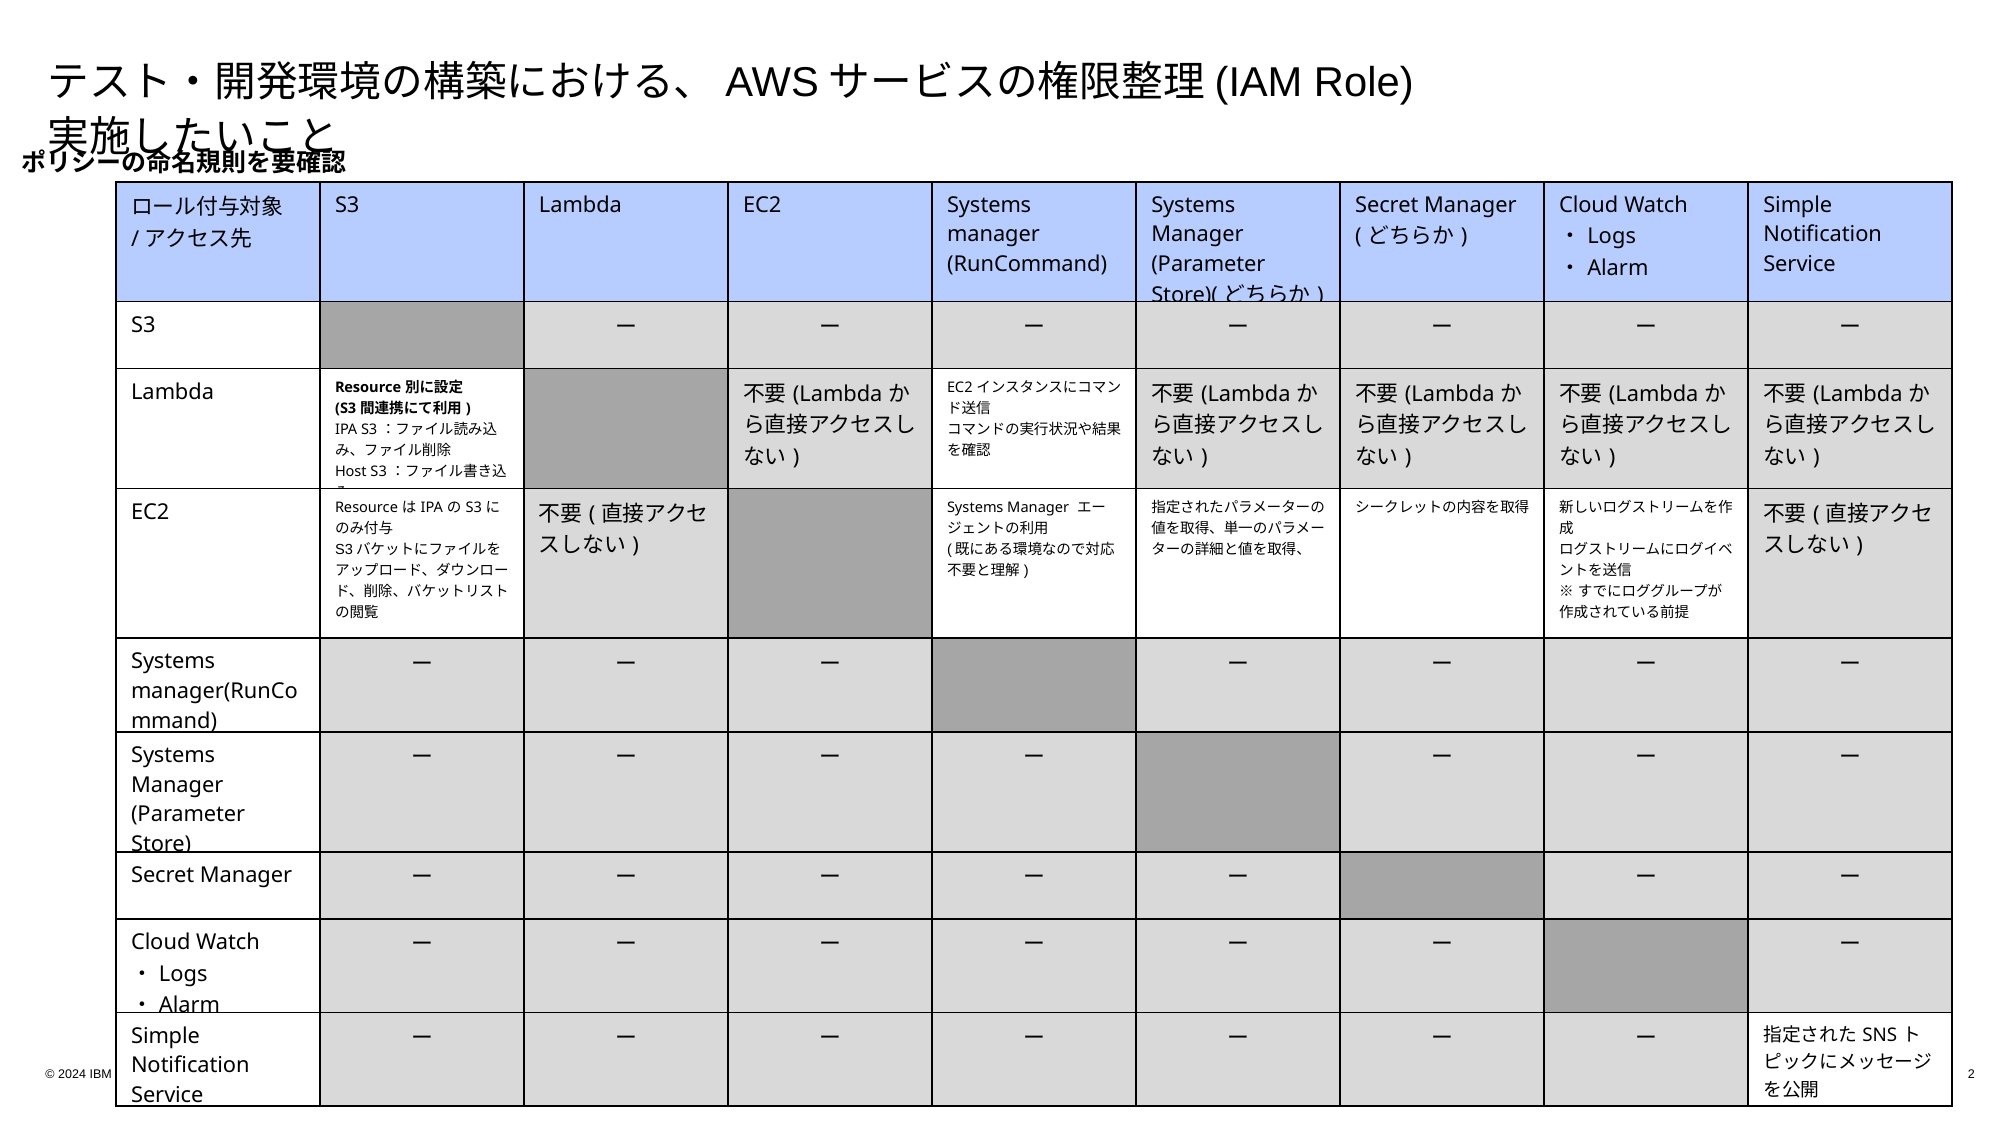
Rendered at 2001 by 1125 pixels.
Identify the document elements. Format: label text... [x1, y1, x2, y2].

table_cell EC2 [117, 489, 319, 637]
table_cell Systems Manager エージェントの利用 (既にある環境なので対応不要と理解) [933, 489, 1135, 637]
table_cell ー [1749, 302, 1951, 368]
table_header Lambda [525, 183, 727, 301]
table_cell 指定されたSNSトピックにメッセージを公開 [1749, 1013, 1951, 1105]
table_cell ー [1137, 920, 1339, 1012]
table_cell ー [1545, 302, 1747, 368]
table_cell ー [525, 733, 727, 851]
table_cell 不要(Lambdaから直接アクセスしない) [1137, 369, 1339, 488]
table_cell ー [1137, 302, 1339, 368]
table_cell ー [1749, 853, 1951, 918]
table_cell 不要(Lambdaから直接アクセスしない) [1749, 369, 1951, 488]
table_cell ー [321, 1013, 523, 1105]
table_cell Simple Notification Service [117, 1013, 319, 1105]
table_cell ー [933, 733, 1135, 851]
table_cell ー [321, 853, 523, 918]
table_cell ー [1545, 853, 1747, 918]
table_cell ー [933, 302, 1135, 368]
table_cell ー [321, 920, 523, 1012]
table_cell ー [1545, 733, 1747, 851]
table_cell ー [1749, 639, 1951, 731]
table_cell ー [1545, 639, 1747, 731]
table_cell Resource別に設定 (S3間連携にて利用) IPA S3：ファイル読み込み、ファイル削除 Host S3：ファイル書き込み [321, 369, 523, 488]
table_cell ー [321, 733, 523, 851]
table_cell [321, 302, 523, 368]
table_header S3 [321, 183, 523, 301]
table_cell ー [1137, 639, 1339, 731]
table_cell ー [933, 853, 1135, 918]
table_cell Lambda [117, 369, 319, 488]
table_cell [1545, 920, 1747, 1012]
table_cell [525, 369, 727, 488]
table_header Cloud Watch ・Logs ・Alarm [1545, 183, 1747, 301]
table_cell ー [1137, 1013, 1339, 1105]
table_cell 新しいログストリームを作成 ログストリームにログイベントを送信 ※すでにロググループが作成されている前提 [1545, 489, 1747, 637]
table_cell Systems manager(RunCommand) [117, 639, 319, 731]
table_cell ー [525, 302, 727, 368]
table_header EC2 [729, 183, 931, 301]
table_cell ー [729, 853, 931, 918]
table_cell ー [525, 639, 727, 731]
title テスト・開発環境の構築における、AWSサービスの権限整理(IAM Role) 実施したいこと [47, 49, 1953, 140]
text_box ポリシーの命名規則を要確認 [21, 140, 1979, 356]
table_cell 不要(直接アクセスしない) [525, 489, 727, 637]
table_cell [1137, 733, 1339, 851]
table_cell ー [1341, 302, 1543, 368]
table_cell ー [729, 639, 931, 731]
table_cell Cloud Watch ・Logs ・Alarm [117, 920, 319, 1012]
table_cell ー [729, 733, 931, 851]
table_cell ー [1137, 853, 1339, 918]
table_header Simple Notification Service [1749, 183, 1951, 301]
table_header ロール付与対象 /アクセス先 [117, 183, 319, 301]
table_cell ー [729, 302, 931, 368]
table_cell ー [525, 920, 727, 1012]
table_header Secret Manager (どちらか) [1341, 183, 1543, 301]
table_cell ー [1749, 920, 1951, 1012]
table_cell Secret Manager [117, 853, 319, 918]
table_cell [933, 639, 1135, 731]
table_cell ー [1749, 733, 1951, 851]
table_cell ー [729, 1013, 931, 1105]
table_cell 不要(直接アクセスしない) [1749, 489, 1951, 637]
table_cell ー [525, 853, 727, 918]
table_cell 不要(Lambdaから直接アクセスしない) [1545, 369, 1747, 488]
table_cell 指定されたパラメーターの値を取得、単一のパラメーターの詳細と値を取得、 [1137, 489, 1339, 637]
table_cell ResourceはIPAのS3にのみ付与 S3バケットにファイルを アップロード、ダウンロード、削除、バケットリストの閲覧 [321, 489, 523, 637]
table_cell ー [729, 920, 931, 1012]
table_cell [1341, 853, 1543, 918]
table_cell S3 [117, 302, 319, 368]
table_cell ー [1341, 1013, 1543, 1105]
table_cell ー [1341, 733, 1543, 851]
table_header Systems Manager (Parameter Store)(どちらか) [1137, 183, 1339, 301]
table_cell ー [933, 920, 1135, 1012]
table_cell Systems Manager (Parameter Store) [117, 733, 319, 851]
table_cell 不要(Lambdaから直接アクセスしない) [729, 369, 931, 488]
table_cell ー [1545, 1013, 1747, 1105]
table_cell ー [525, 1013, 727, 1105]
table_cell ー [933, 1013, 1135, 1105]
table_cell シークレットの内容を取得 [1341, 489, 1543, 637]
table_cell 不要(Lambdaから直接アクセスしない) [1341, 369, 1543, 488]
table_cell EC2インスタンスにコマンド送信 コマンドの実行状況や結果を確認 [933, 369, 1135, 488]
table_cell ー [1341, 920, 1543, 1012]
table_header Systems manager (RunCommand) [933, 183, 1135, 301]
table_cell ー [321, 639, 523, 731]
table_cell [729, 489, 931, 637]
table_cell ー [1341, 639, 1543, 731]
